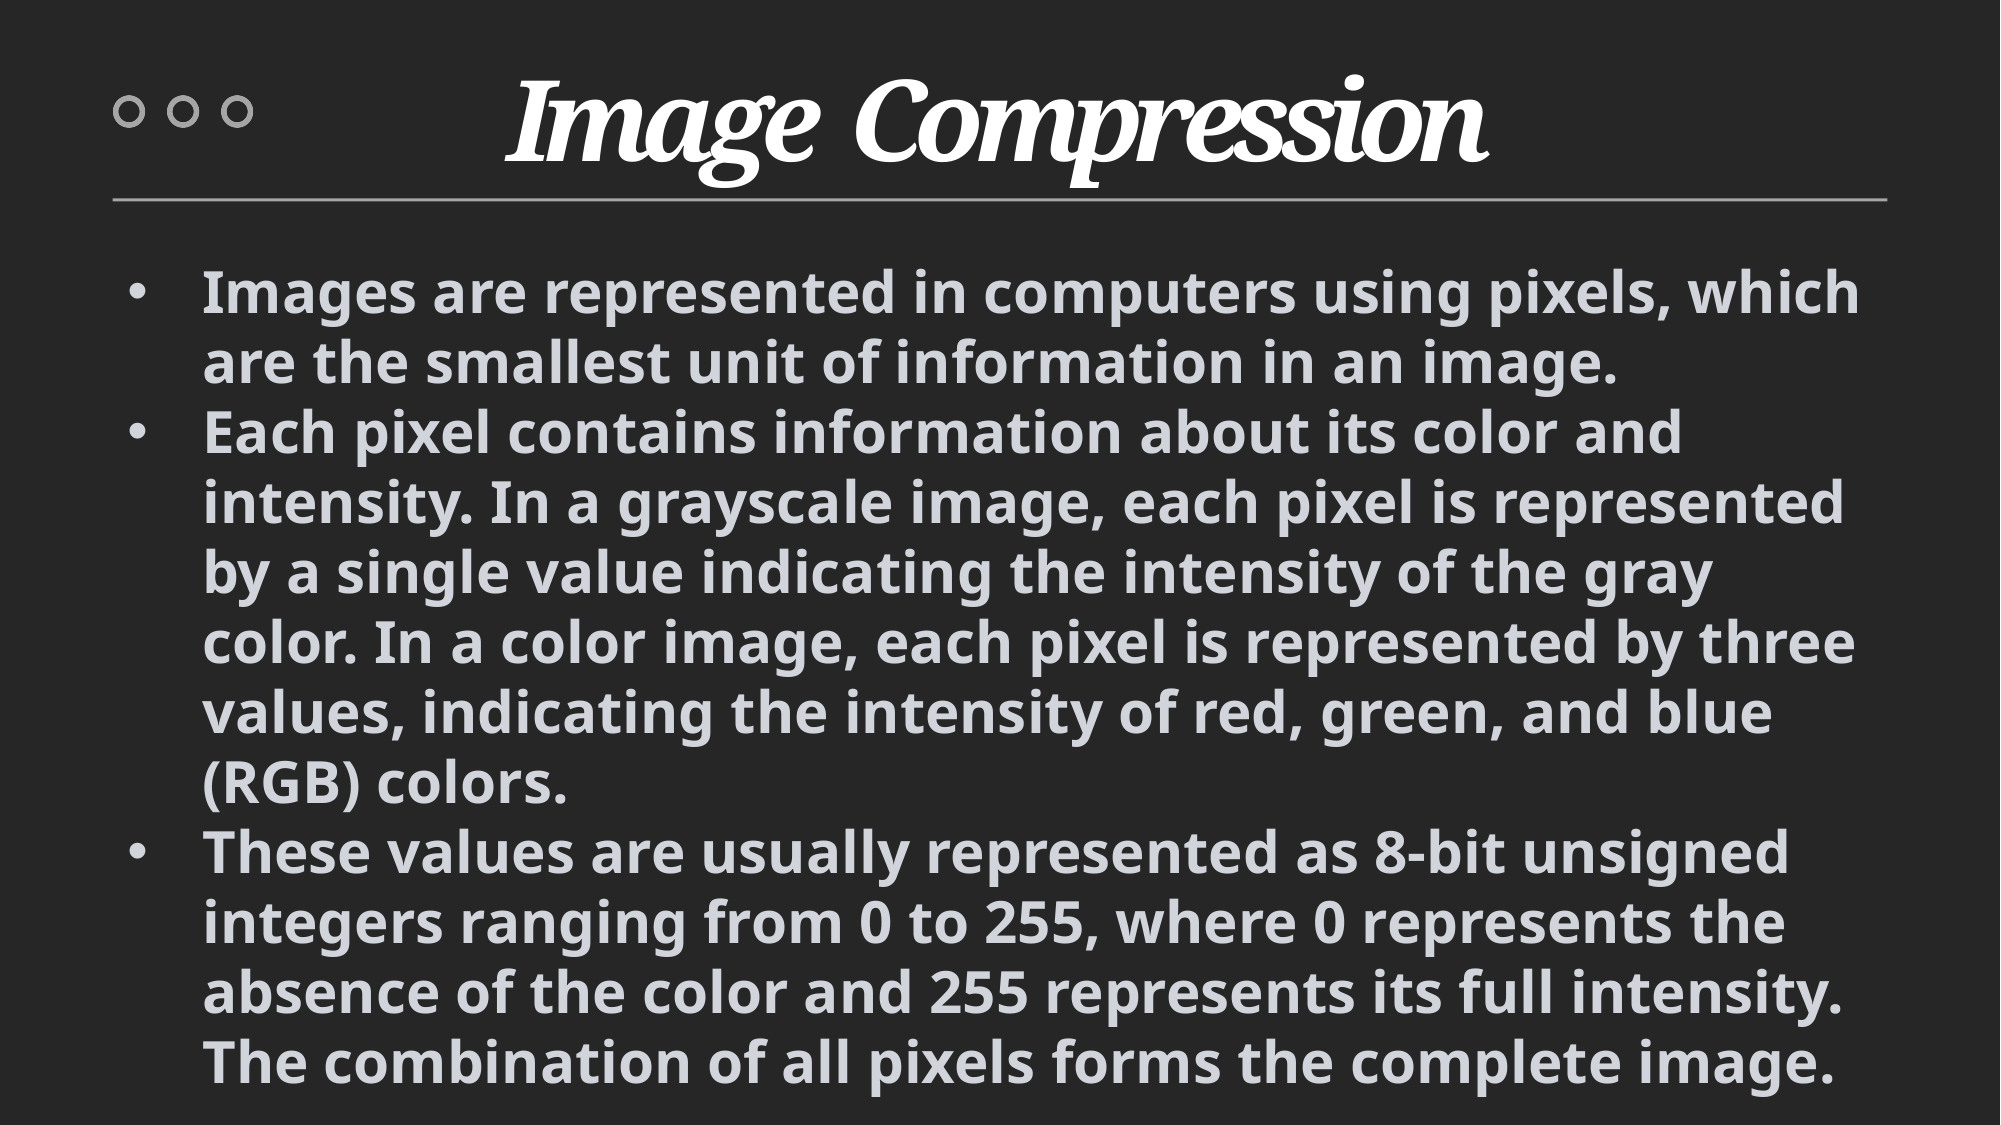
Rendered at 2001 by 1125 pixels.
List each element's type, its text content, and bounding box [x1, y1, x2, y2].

picture [112, 95, 254, 128]
text_box Image Compression [169, 8, 1831, 191]
text_box Images are represented in computers using pixels, which are the smallest unit of information in an image. Each pixel contains information about its color and intensity. In a grayscale image, each pixel is represented by a single value indicating the intensity of the gray color. In a color image, each pixel is represented by three values, indicating the intensity of red, green, and blue (RGB) colors. These values are usually represented as 8-bit unsigned integers ranging from 0 to 255, where 0 represents the absence of the color and 255 represents its full intensity. The combination of all pixels forms the complete image. [112, 247, 1888, 1103]
text_box [112, 198, 1888, 202]
